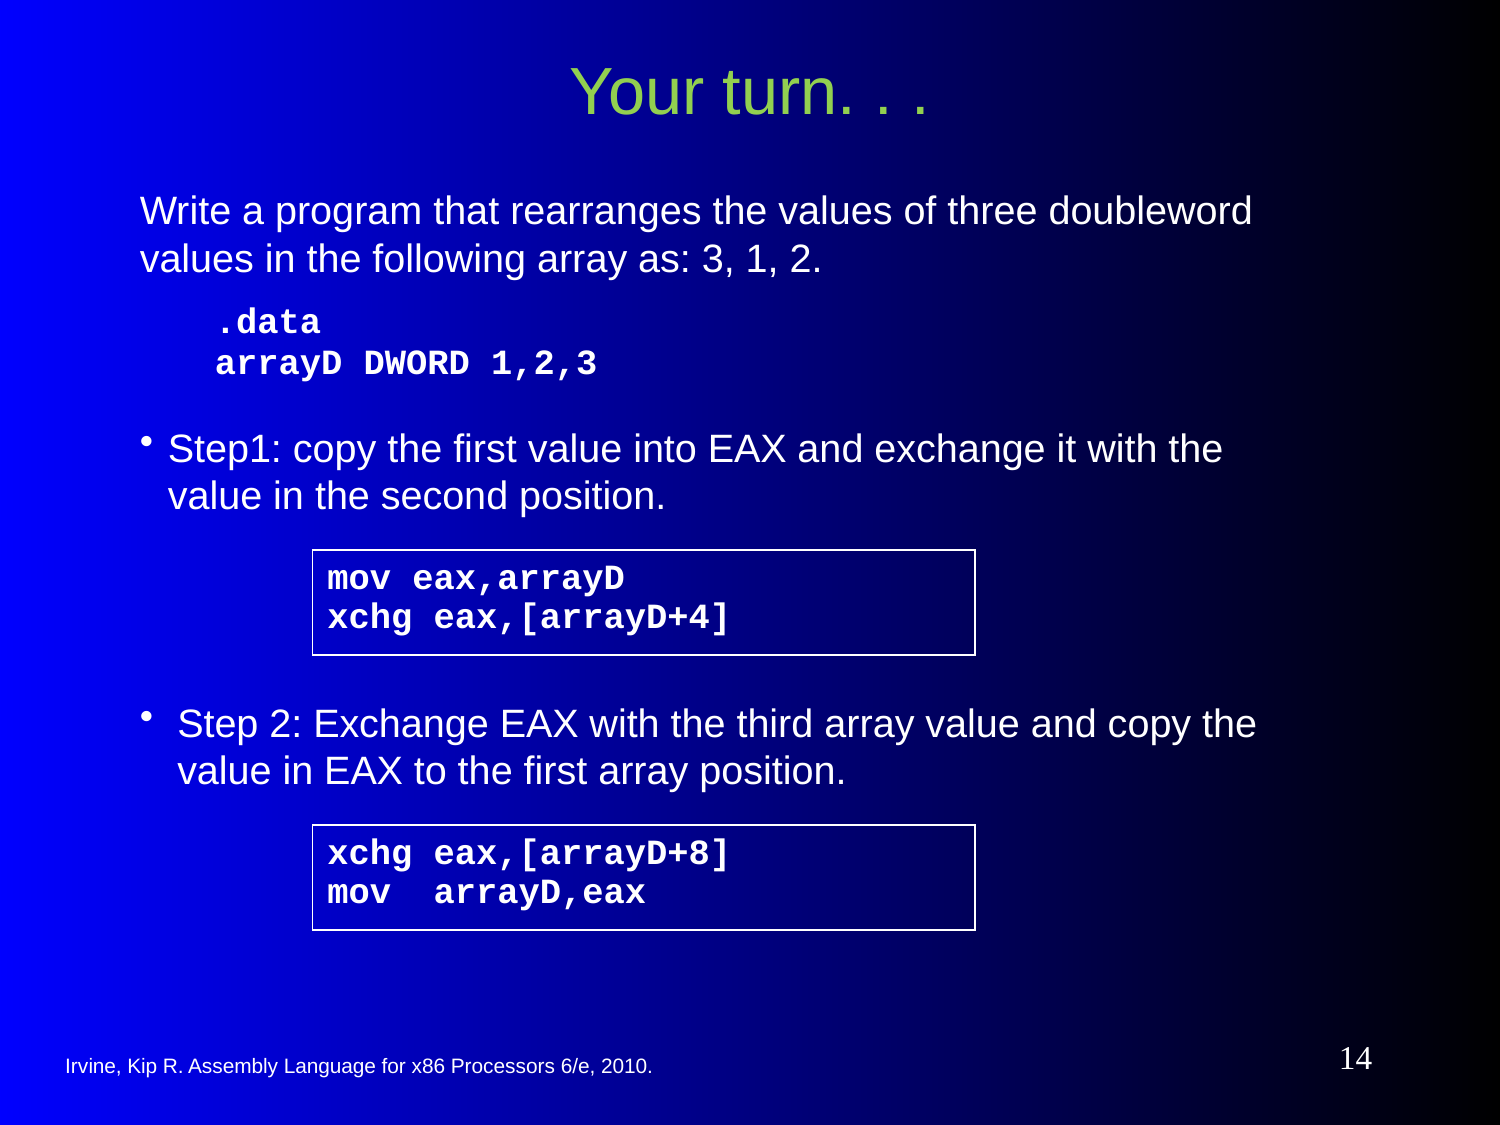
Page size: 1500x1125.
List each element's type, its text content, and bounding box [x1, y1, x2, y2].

text_box xchg eax,[arrayD+8] mov arrayD,eax [312, 824, 975, 931]
text_box Step1: copy the first value into EAX and exchange it with the value in the second position. [124, 399, 1325, 540]
text_box mov eax,arrayD xchg eax,[arrayD+4] [312, 549, 975, 656]
footer Irvine, Kip R. Assembly Language for x86 Processors 6/e, 2010. [50, 1040, 838, 1091]
slide_number 14 [1224, 1025, 1388, 1088]
title Your turn. . . [112, 37, 1388, 138]
text_box Write a program that rearranges the values of three doubleword values in the following array as: 3, 1, 2. .data arrayD DWORD 1,2,3 [124, 162, 1388, 402]
text_box Step 2: Exchange EAX with the third array value and copy the value in EAX to the first array position. [125, 674, 1375, 863]
